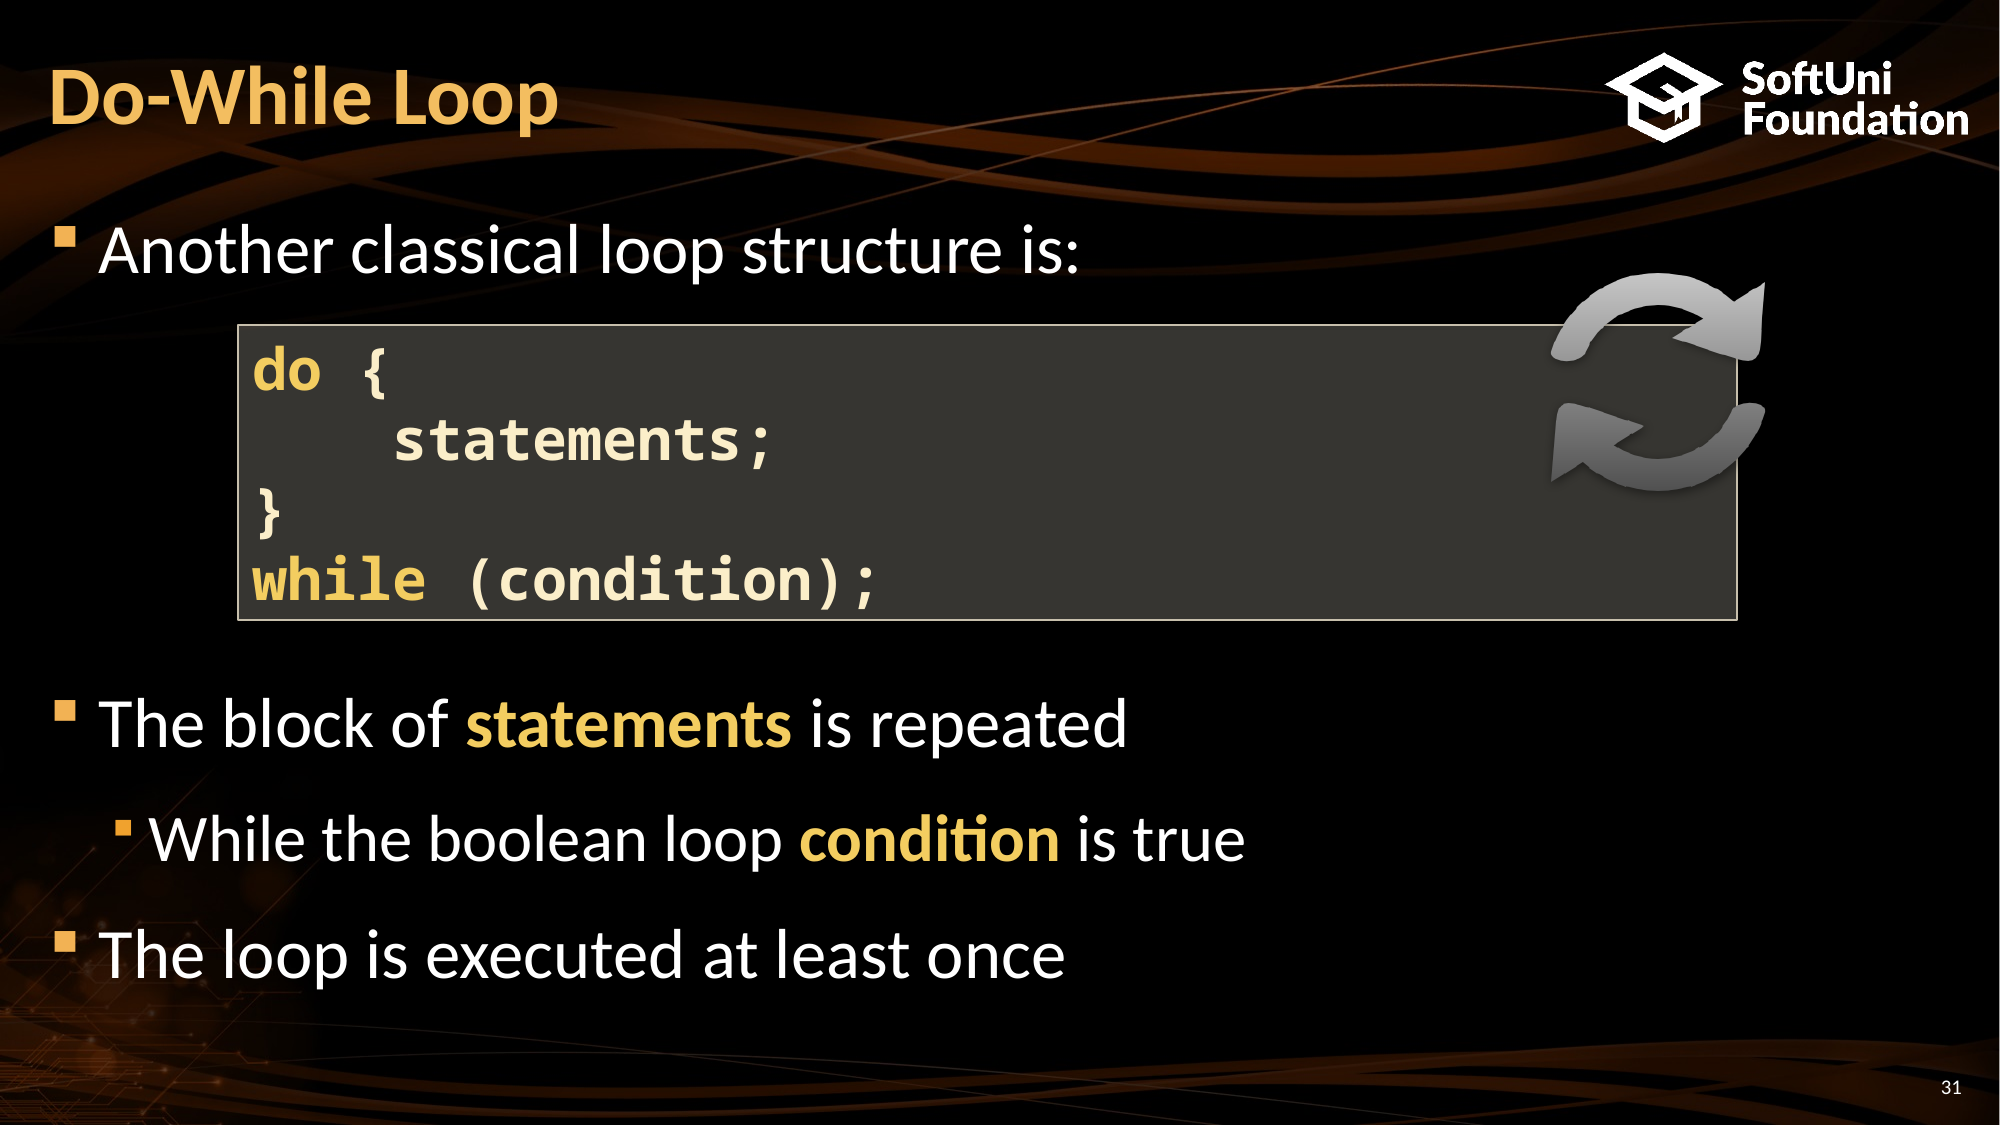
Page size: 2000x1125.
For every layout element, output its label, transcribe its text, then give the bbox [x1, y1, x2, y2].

picture [0, 0, 2000, 1125]
title Do-While Loop [30, 6, 1602, 189]
list Another classical loop structure is: The block of statements is repeated While the boolean loop condition is true The loop is executed at least once [31, 188, 1968, 1103]
slide_number 31 [1897, 1070, 1968, 1103]
text_box do { statements; } while (condition); [238, 324, 1738, 620]
